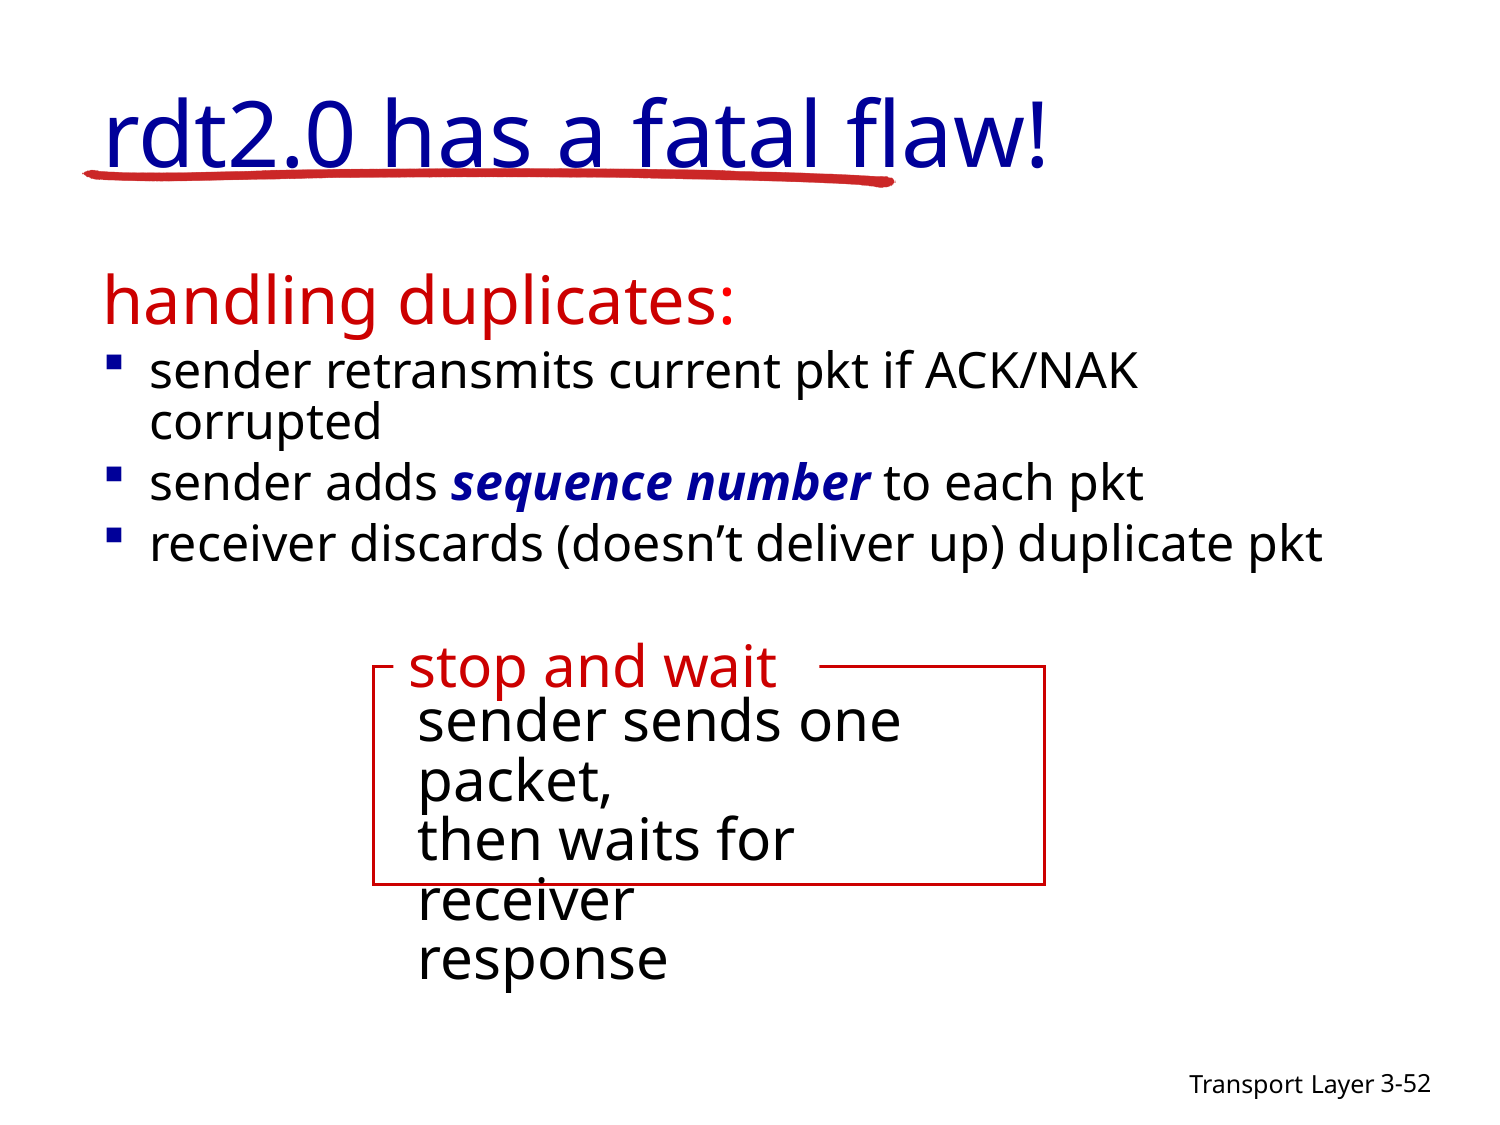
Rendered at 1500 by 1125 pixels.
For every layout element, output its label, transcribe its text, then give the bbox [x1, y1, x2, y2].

list handling duplicates: sender retransmits current pkt if ACK/NAK corrupted sender adds sequence number to each pkt receiver discards (doesn’t deliver up) duplicate pkt [87, 262, 1363, 574]
slide_number 3-52 [1365, 1060, 1477, 1106]
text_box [373, 621, 1046, 885]
title rdt2.0 has a fatal flaw! [87, 37, 1363, 225]
footer Transport Layer [914, 1057, 1390, 1105]
picture [79, 163, 905, 193]
